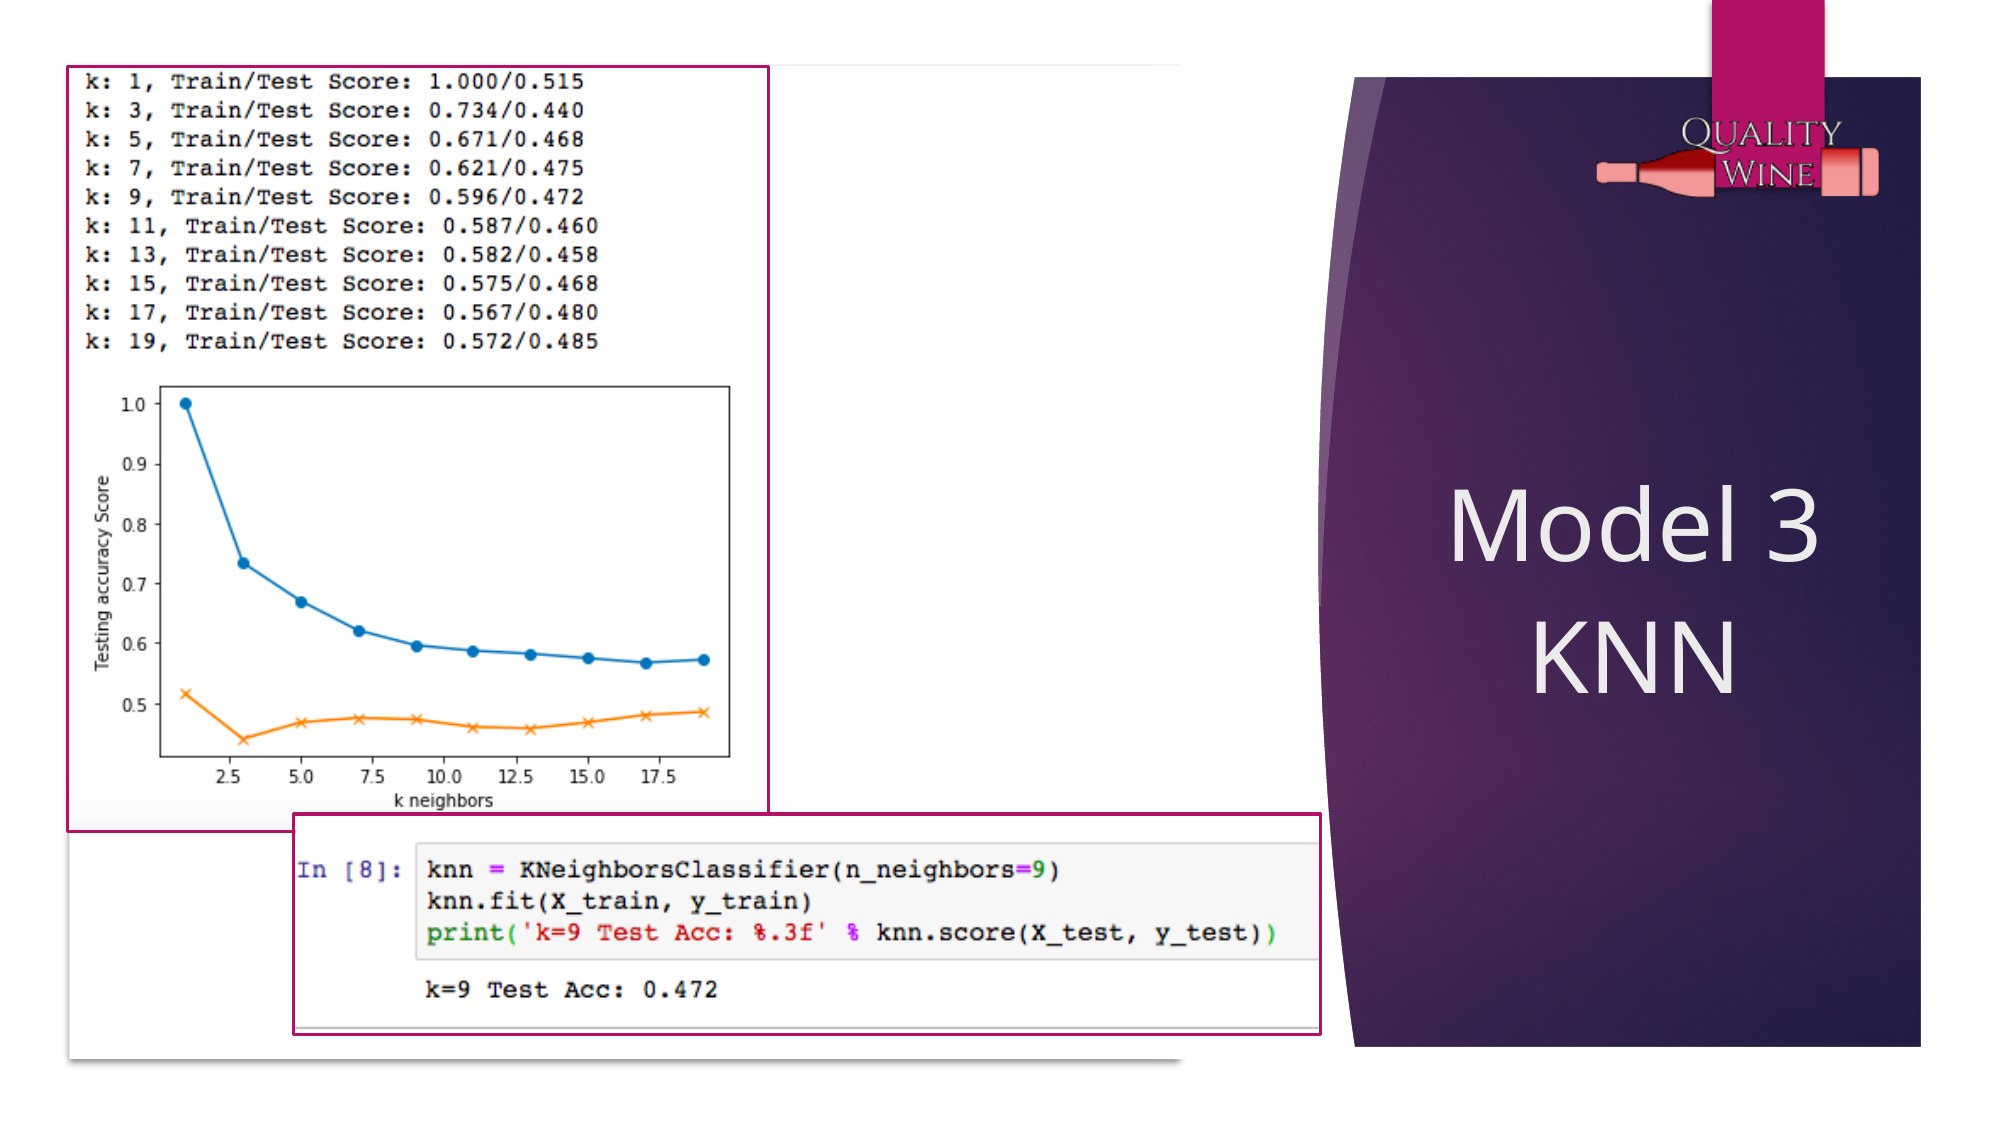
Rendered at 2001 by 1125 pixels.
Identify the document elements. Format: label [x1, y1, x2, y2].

text_box [69, 64, 1367, 1060]
text_box [0, 0, 2000, 1125]
picture [1581, 0, 1895, 314]
picture [68, 67, 1319, 1033]
